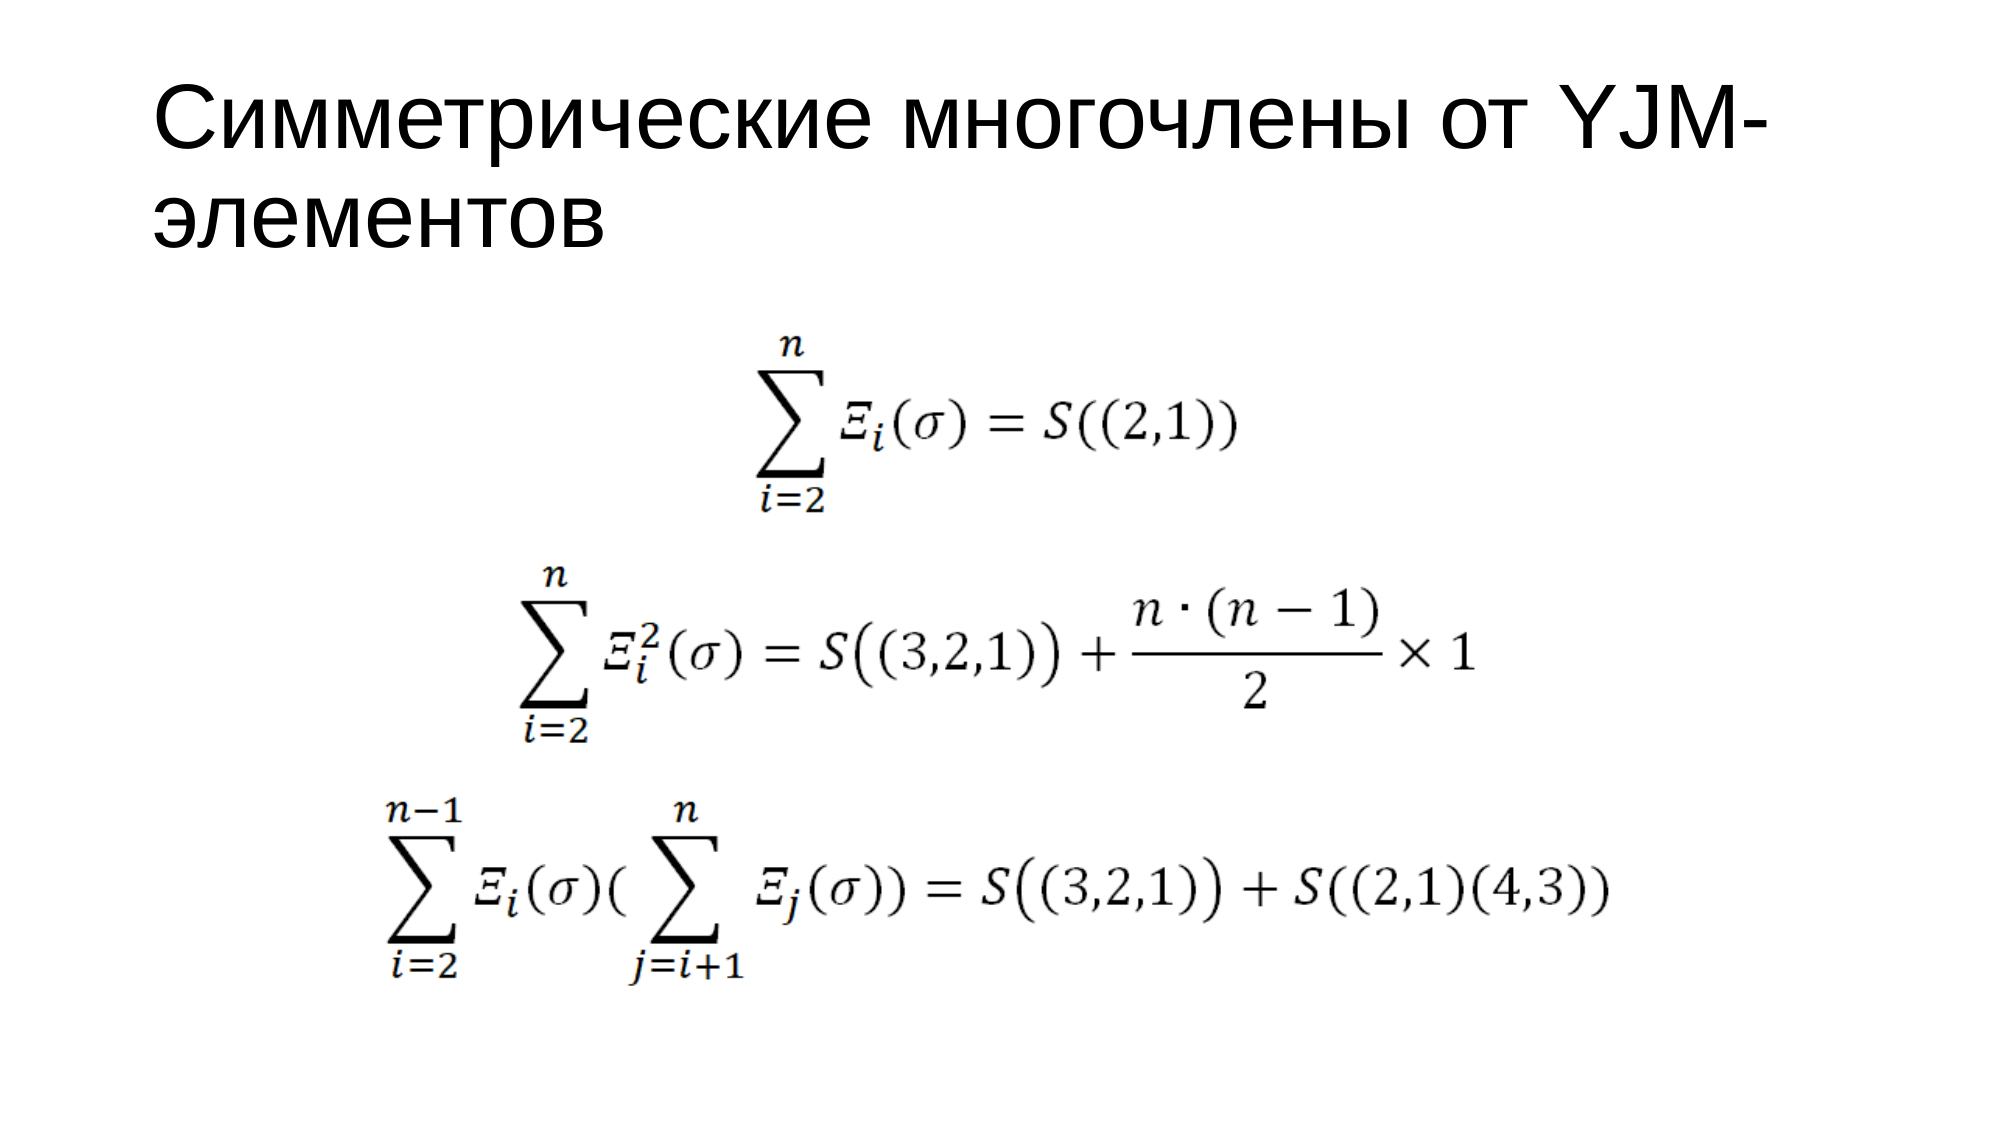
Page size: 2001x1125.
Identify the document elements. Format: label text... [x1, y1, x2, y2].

title Симметрические многочлены от YJM-элементов [137, 59, 1863, 278]
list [323, 299, 1677, 1014]
